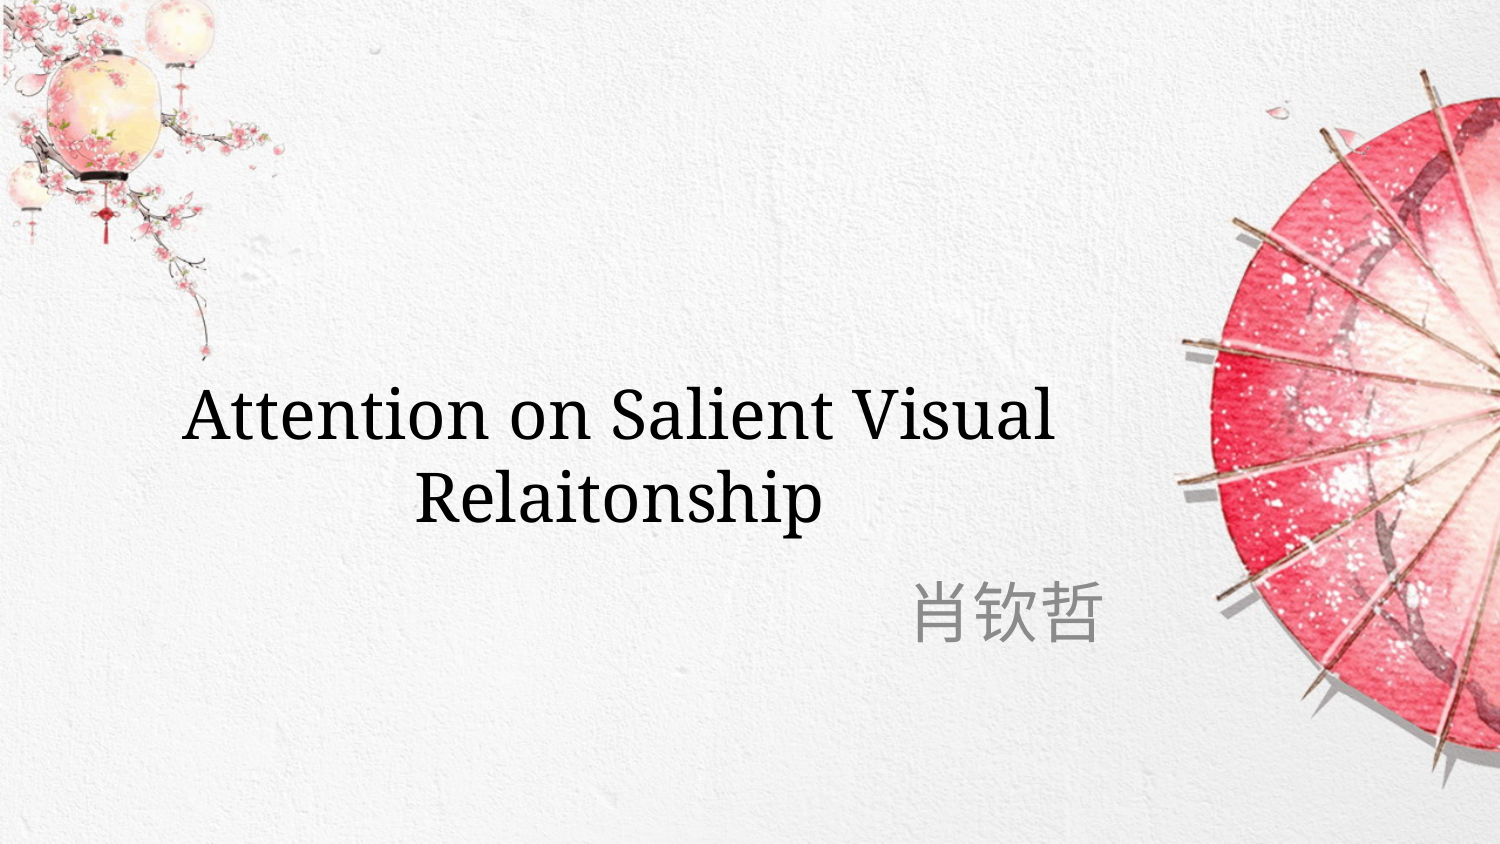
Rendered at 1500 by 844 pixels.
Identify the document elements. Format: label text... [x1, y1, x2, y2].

picture [0, 0, 1500, 844]
subtitle 肖钦哲 [171, 563, 1122, 780]
title Attention on Salient Visual Relaitonship [0, 362, 1258, 544]
